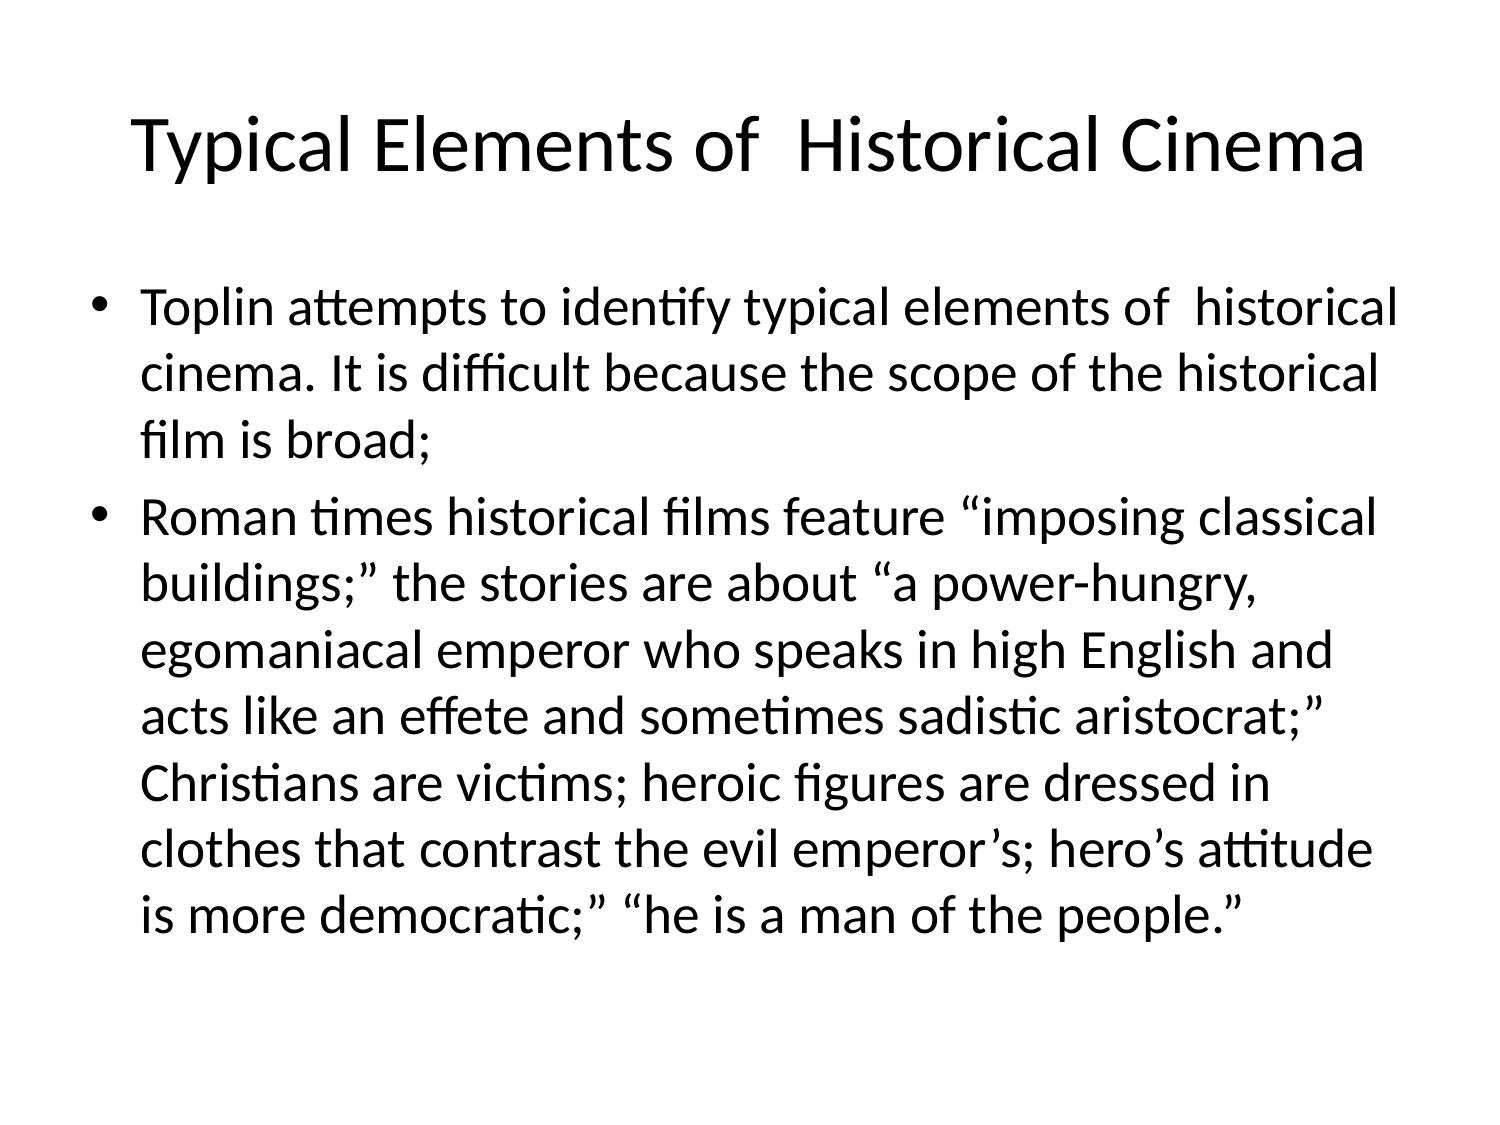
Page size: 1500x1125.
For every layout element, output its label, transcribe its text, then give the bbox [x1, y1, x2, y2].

list Toplin attempts to identify typical elements of historical cinema. It is difficult because the scope of the historical film is broad; Roman times historical films feature “imposing classical buildings;” the stories are about “a power-hungry, egomaniacal emperor who speaks in high English and acts like an effete and sometimes sadistic aristocrat;” Christians are victims; heroic figures are dressed in clothes that contrast the evil emperor’s; hero’s attitude is more democratic;” “he is a man of the people.” [75, 262, 1425, 1005]
title Typical Elements of Historical Cinema [75, 45, 1425, 233]
